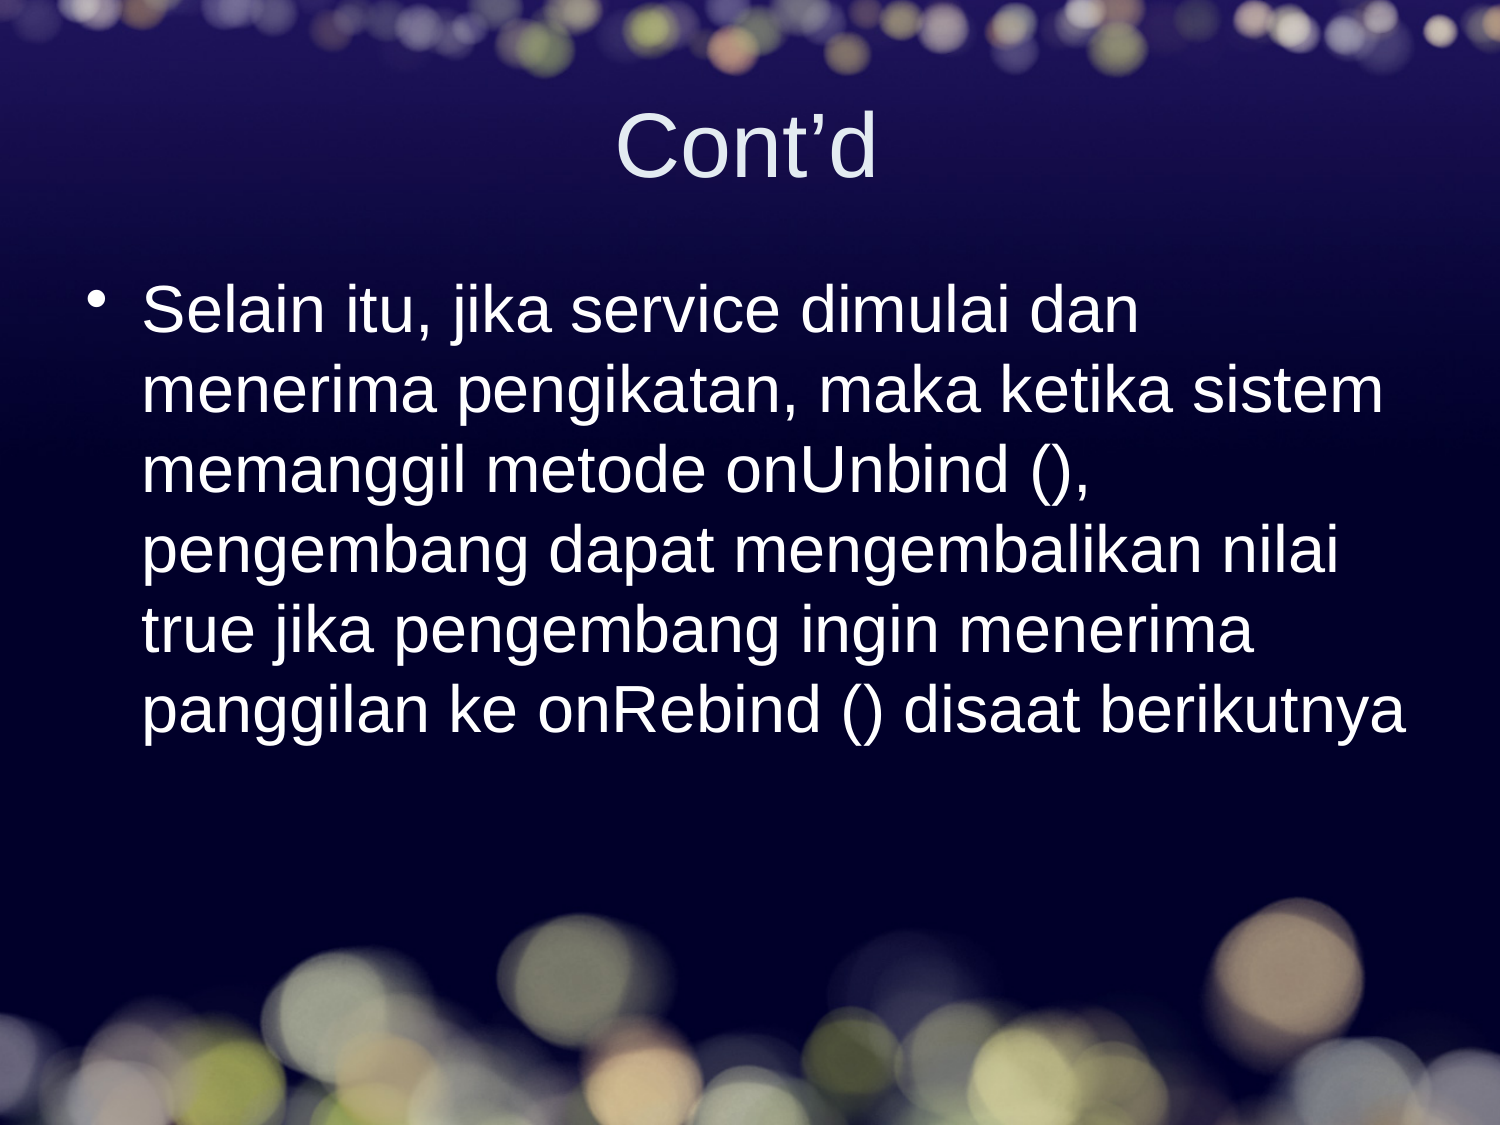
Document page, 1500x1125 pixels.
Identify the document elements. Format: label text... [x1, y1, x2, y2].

picture [0, 0, 1500, 1125]
list Selain itu, jika service dimulai dan menerima pengikatan, maka ketika sistem memanggil metode onUnbind (), pengembang dapat mengembalikan nilai true jika pengembang ingin menerima panggilan ke onRebind () disaat berikutnya [70, 258, 1425, 1001]
title Cont’d [70, 47, 1425, 236]
